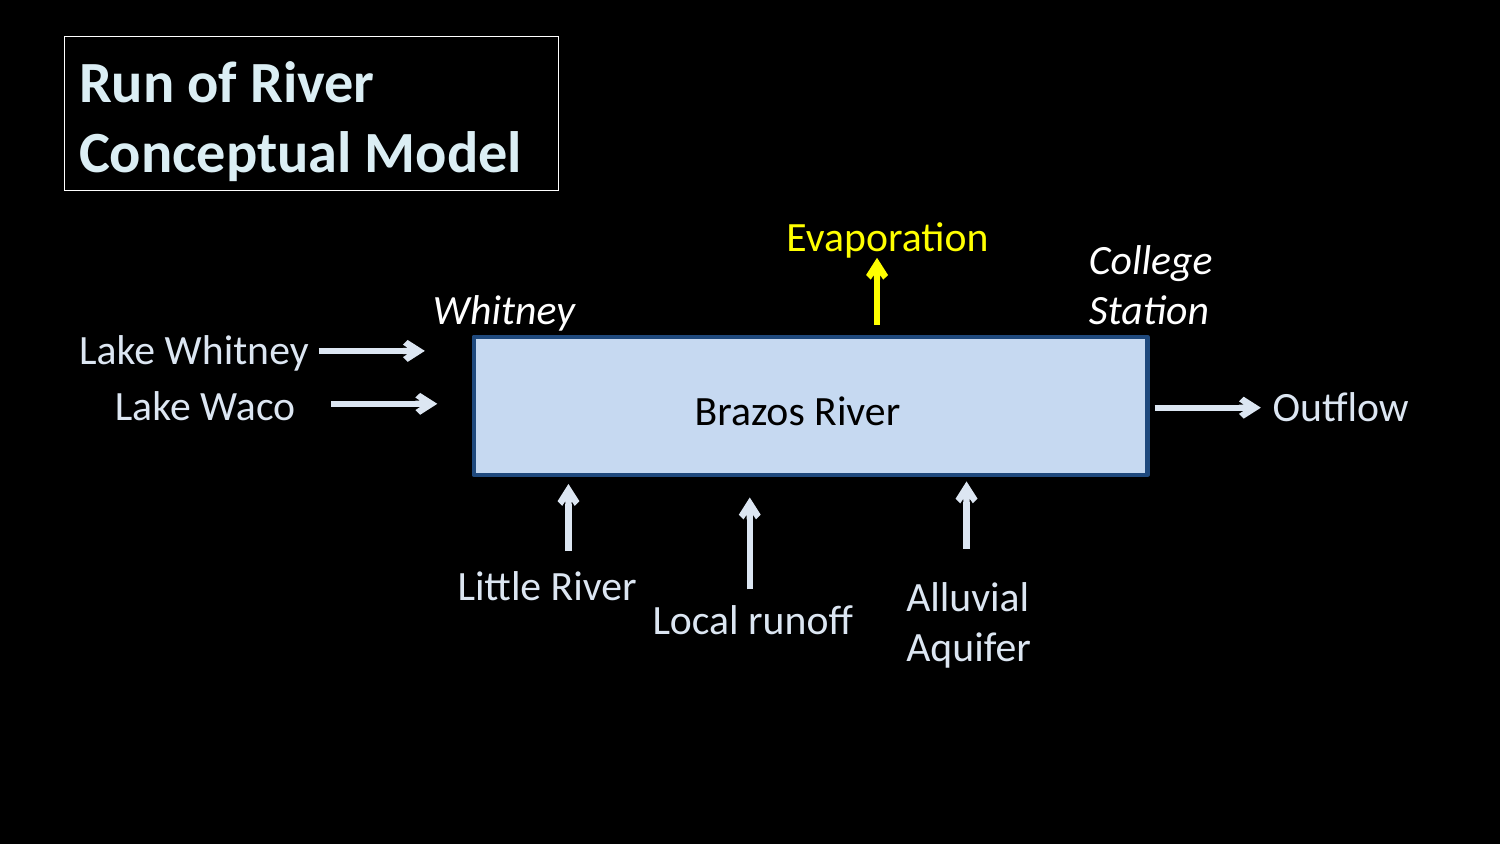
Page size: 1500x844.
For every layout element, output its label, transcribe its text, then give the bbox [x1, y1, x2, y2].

text_box Alluvial Aquifer [891, 562, 1094, 678]
text_box Local runoff [637, 585, 906, 651]
text_box College Station [1074, 225, 1286, 341]
text_box Whitney [418, 275, 604, 340]
text_box Little River [442, 551, 682, 617]
text_box Run of River Conceptual Model [64, 36, 559, 191]
text_box Outflow [1257, 372, 1440, 438]
text_box Evaporation [771, 201, 1064, 267]
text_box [99, 370, 438, 437]
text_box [64, 315, 426, 382]
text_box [473, 336, 1148, 476]
